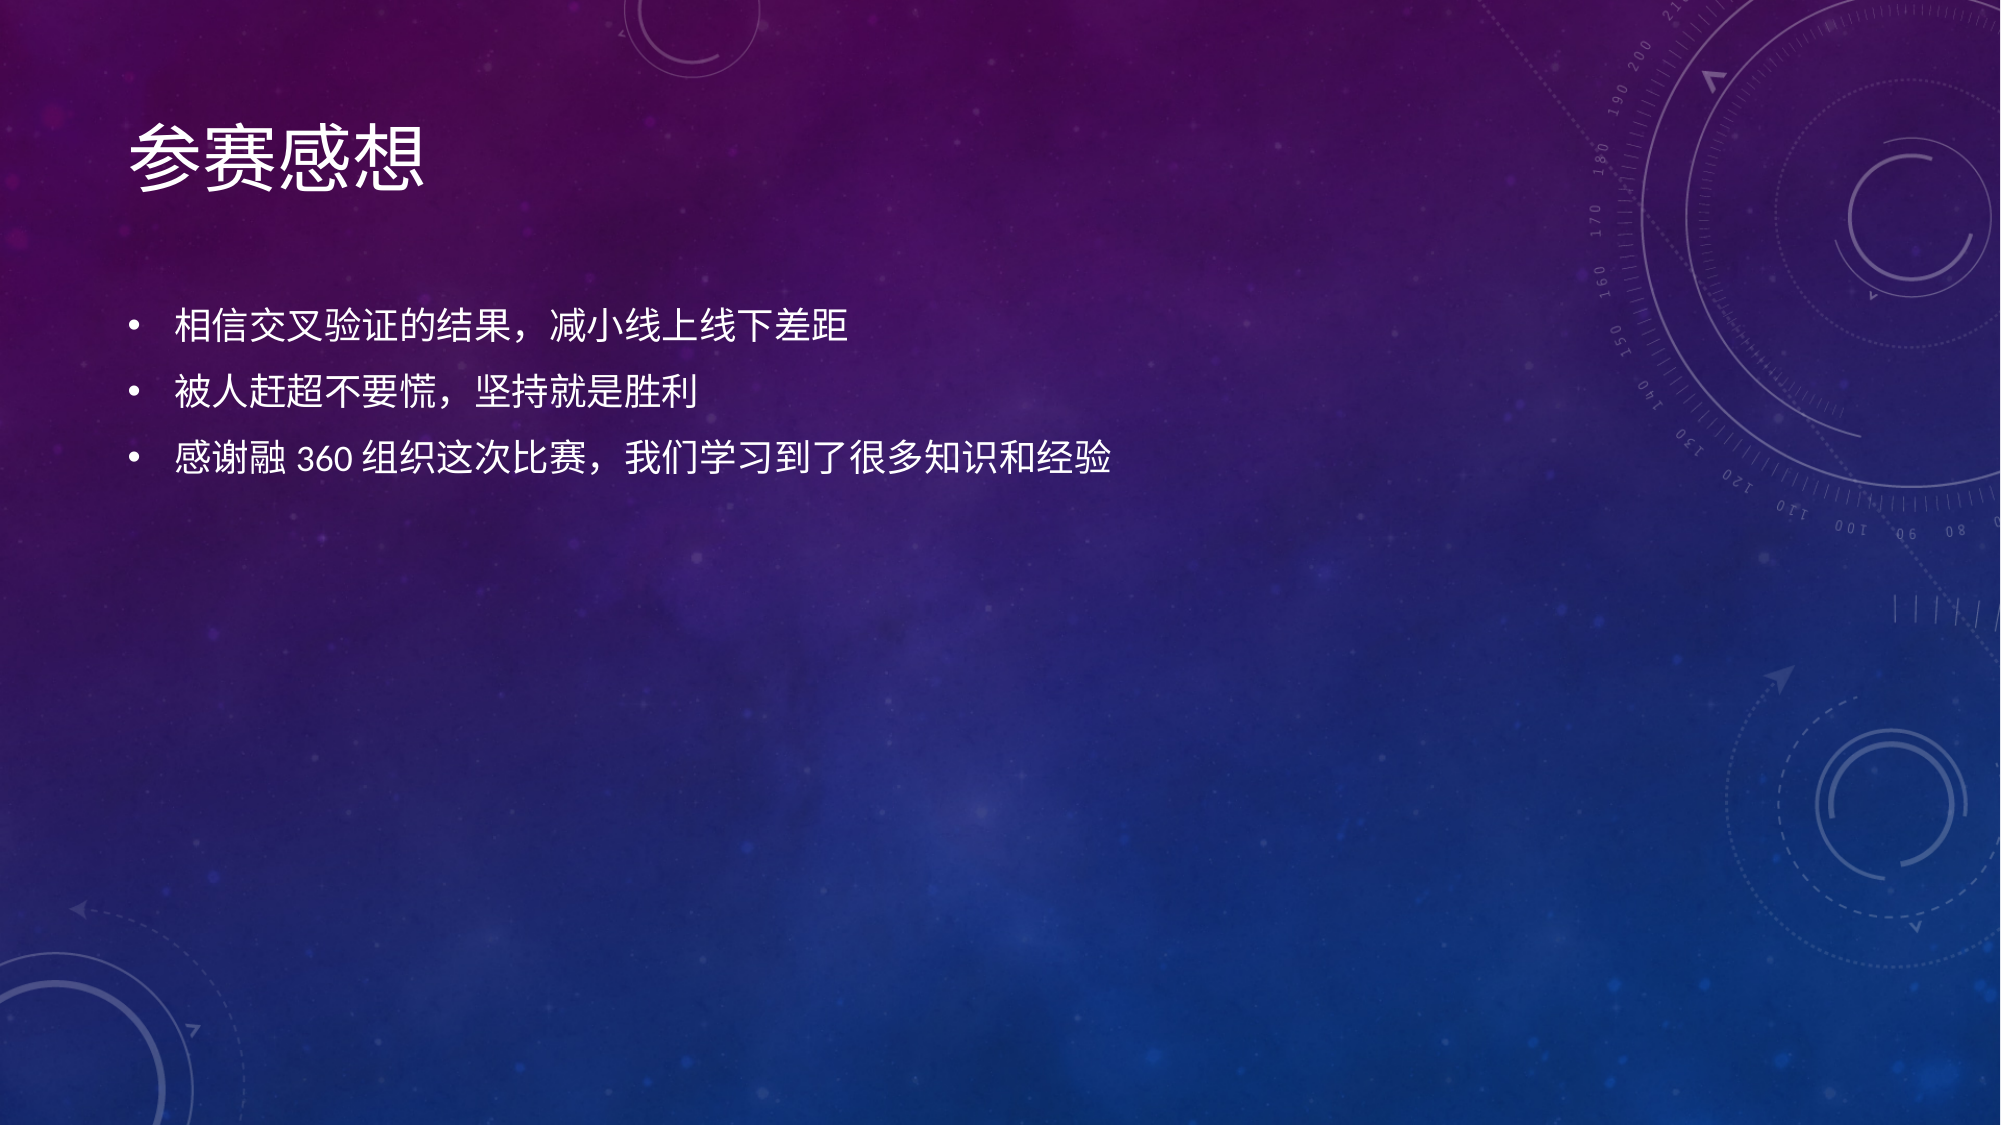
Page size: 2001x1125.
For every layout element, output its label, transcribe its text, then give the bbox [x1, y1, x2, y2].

picture [0, 0, 2001, 1125]
title 参赛感想 [112, 33, 1775, 278]
list 相信交叉验证的结果，减小线上线下差距 被人赶超不要慌，坚持就是胜利 感谢融360组织这次比赛，我们学习到了很多知识和经验 [112, 294, 1775, 1068]
